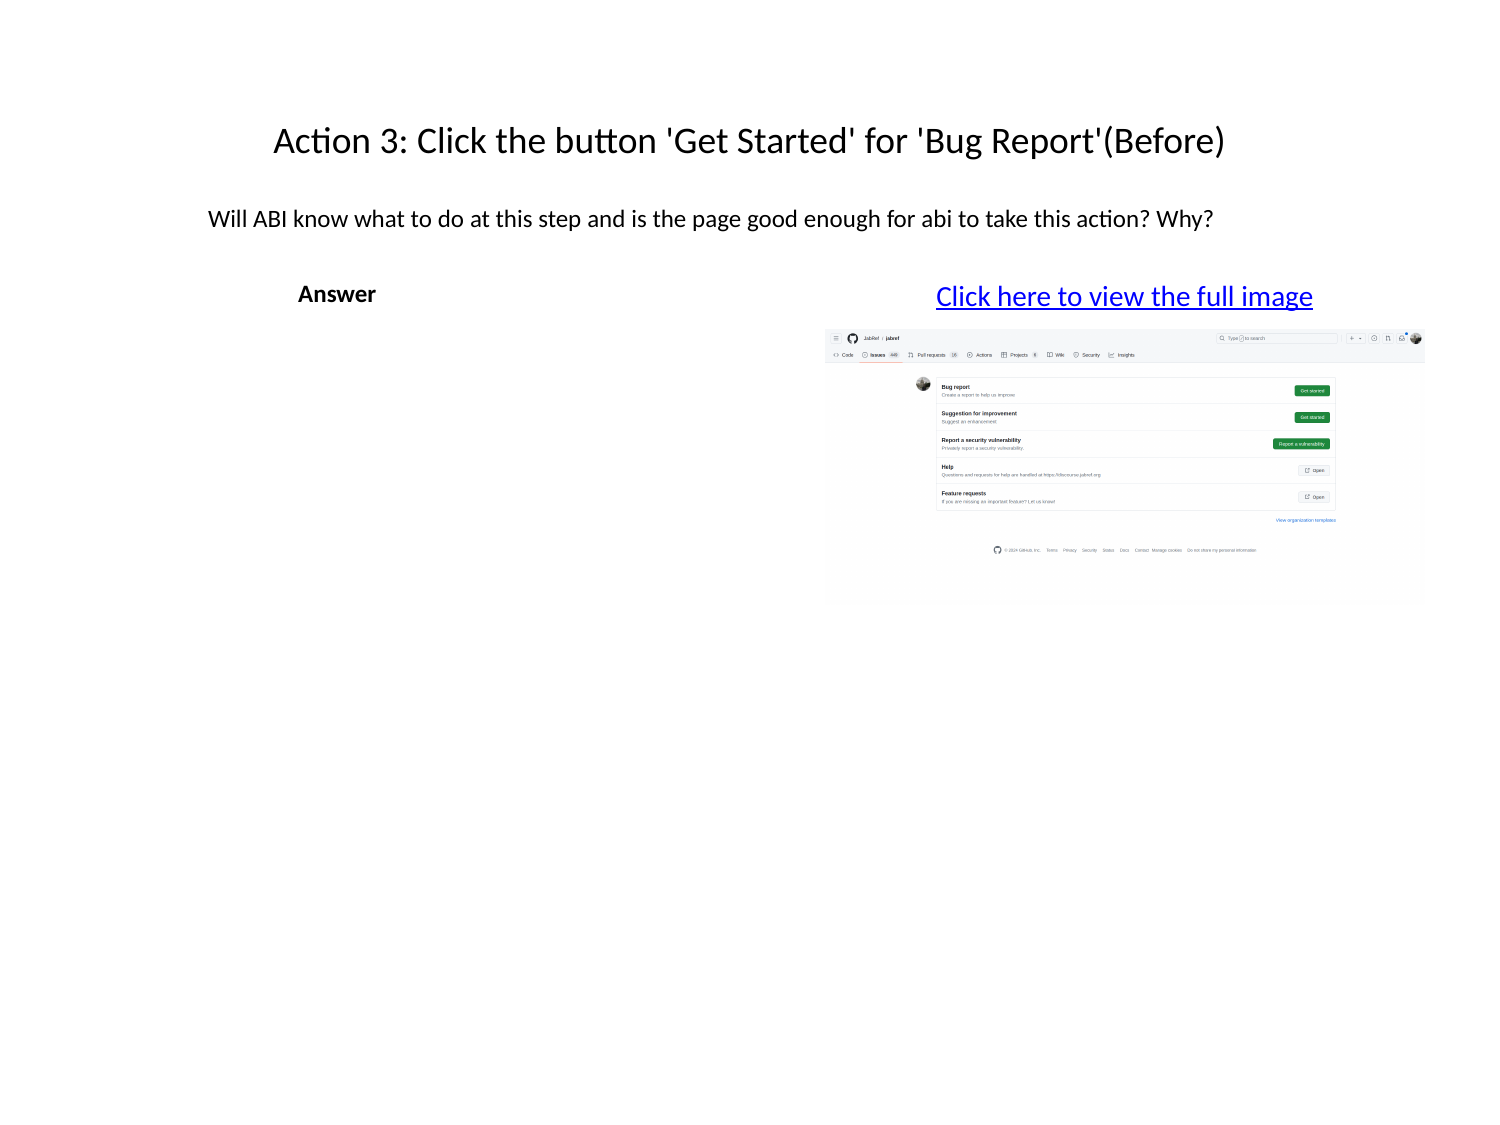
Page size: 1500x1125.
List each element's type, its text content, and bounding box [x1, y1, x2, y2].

text_box Will ABI know what to do at this step and is the page good enough for abi to take this action? Why? [193, 149, 1232, 240]
title Action 3: Click the button 'Get Started' for 'Bug Report'(Before) [75, 45, 1425, 233]
text_box Click here to view the full image [921, 224, 1329, 320]
text_box Answer [283, 224, 392, 315]
picture [824, 329, 1426, 606]
